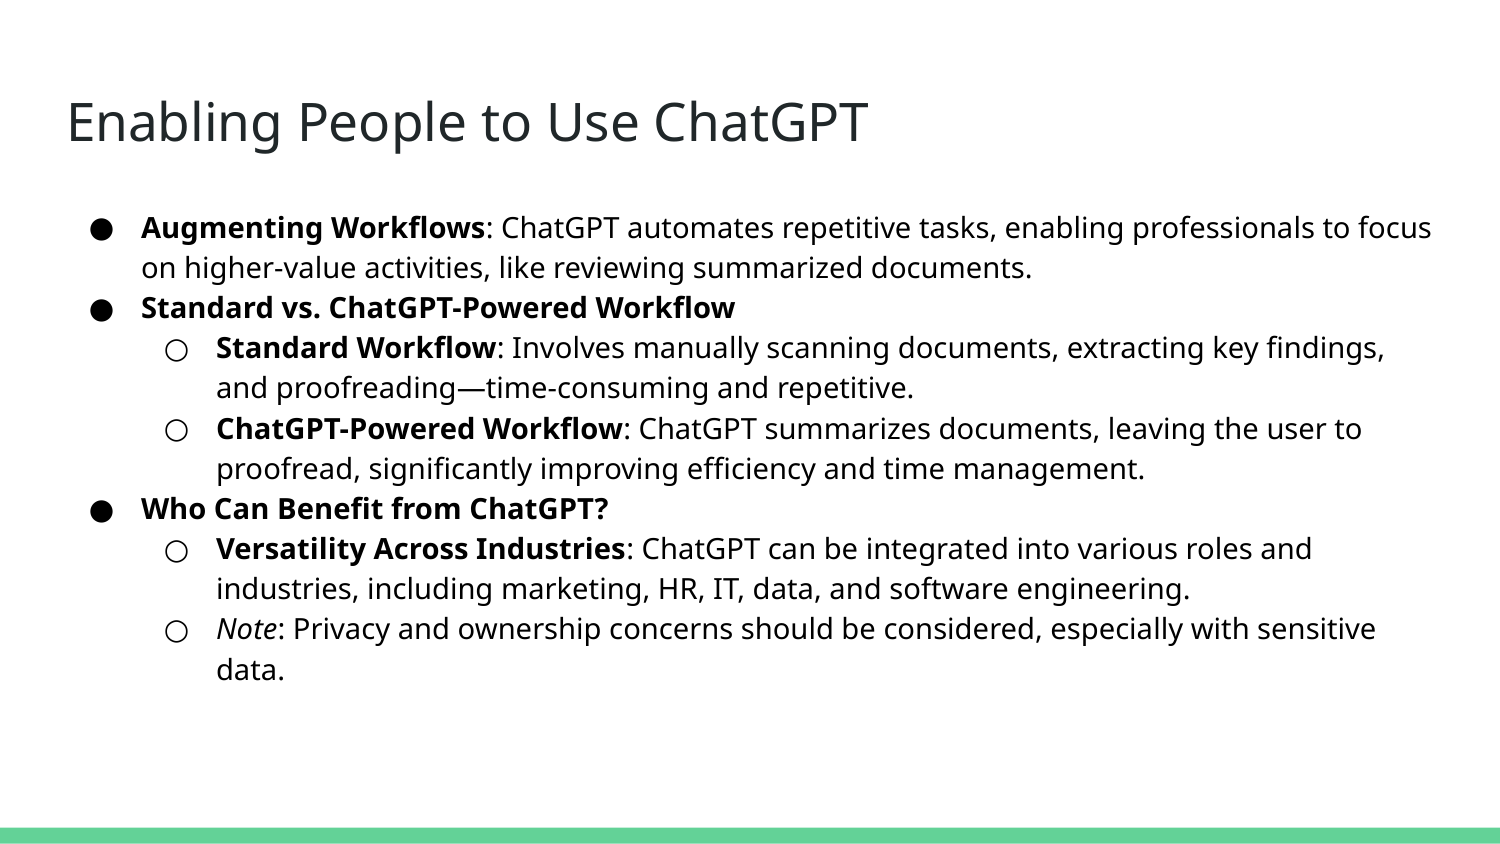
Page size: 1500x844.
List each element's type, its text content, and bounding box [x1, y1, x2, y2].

title Enabling People to Use ChatGPT [51, 72, 1449, 167]
list Augmenting Workflows: ChatGPT automates repetitive tasks, enabling professionals to focus on higher-value activities, like reviewing summarized documents. Standard vs. ChatGPT-Powered Workflow Standard Workflow: Involves manually scanning documents, extracting key findings, and proofreading—time-consuming and repetitive. ChatGPT-Powered Workflow: ChatGPT summarizes documents, leaving the user to proofread, significantly improving efficiency and time management. Who Can Benefit from ChatGPT? Versatility Across Industries: ChatGPT can be integrated into various roles and industries, including marketing, HR, IT, data, and software engineering. Note: Privacy and ownership concerns should be considered, especially with sensitive data. [51, 189, 1449, 750]
